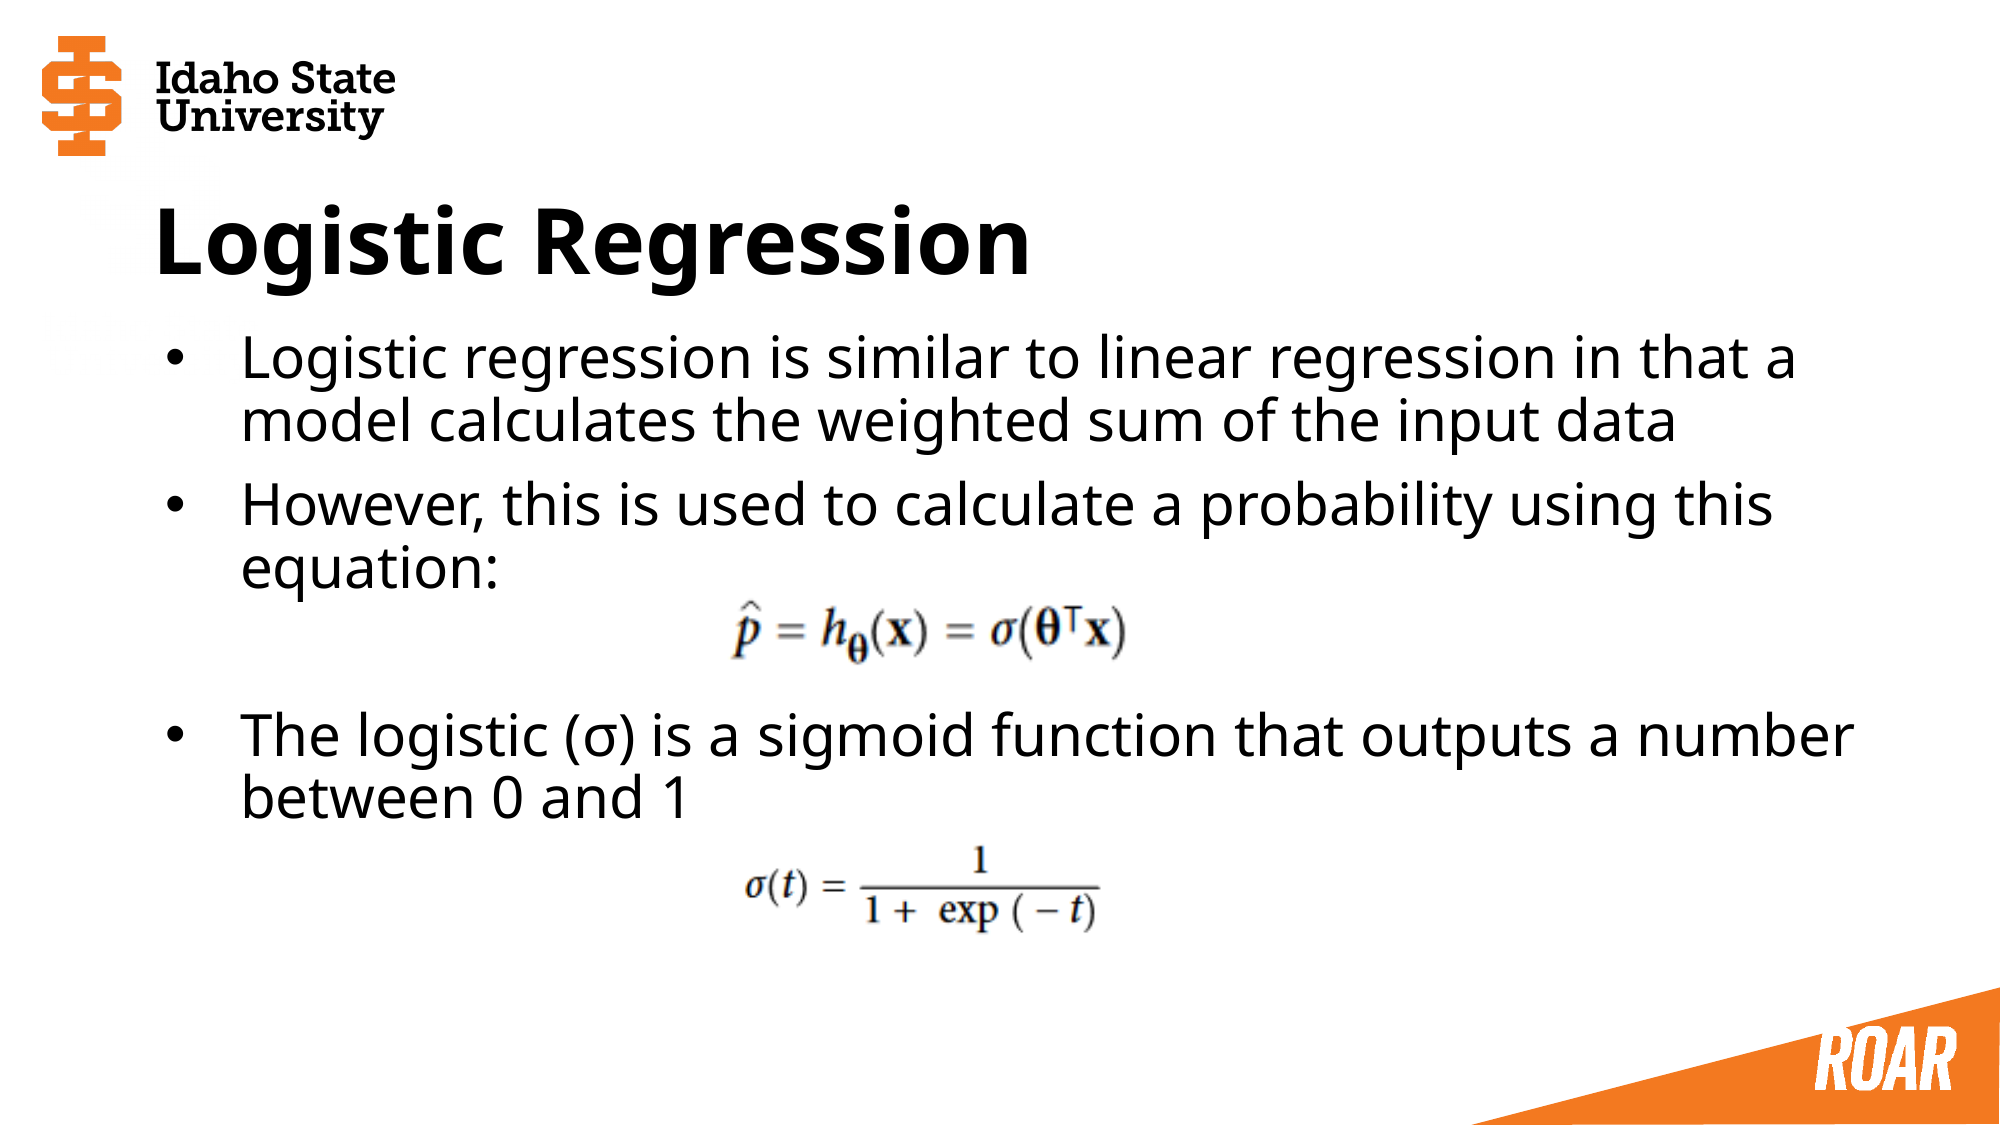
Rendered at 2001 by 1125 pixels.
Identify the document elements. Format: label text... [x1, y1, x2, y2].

picture [1807, 1022, 1964, 1094]
picture [26, 36, 395, 408]
list Logistic regression is similar to linear regression in that a model calculates the weighted sum of the input data However, this is used to calculate a probability using this equation: The logistic (σ) is a sigmoid function that outputs a number between 0 and 1 [137, 320, 1875, 988]
picture [699, 574, 1143, 693]
title Logistic Regression [137, 187, 1863, 300]
picture [695, 824, 1164, 968]
